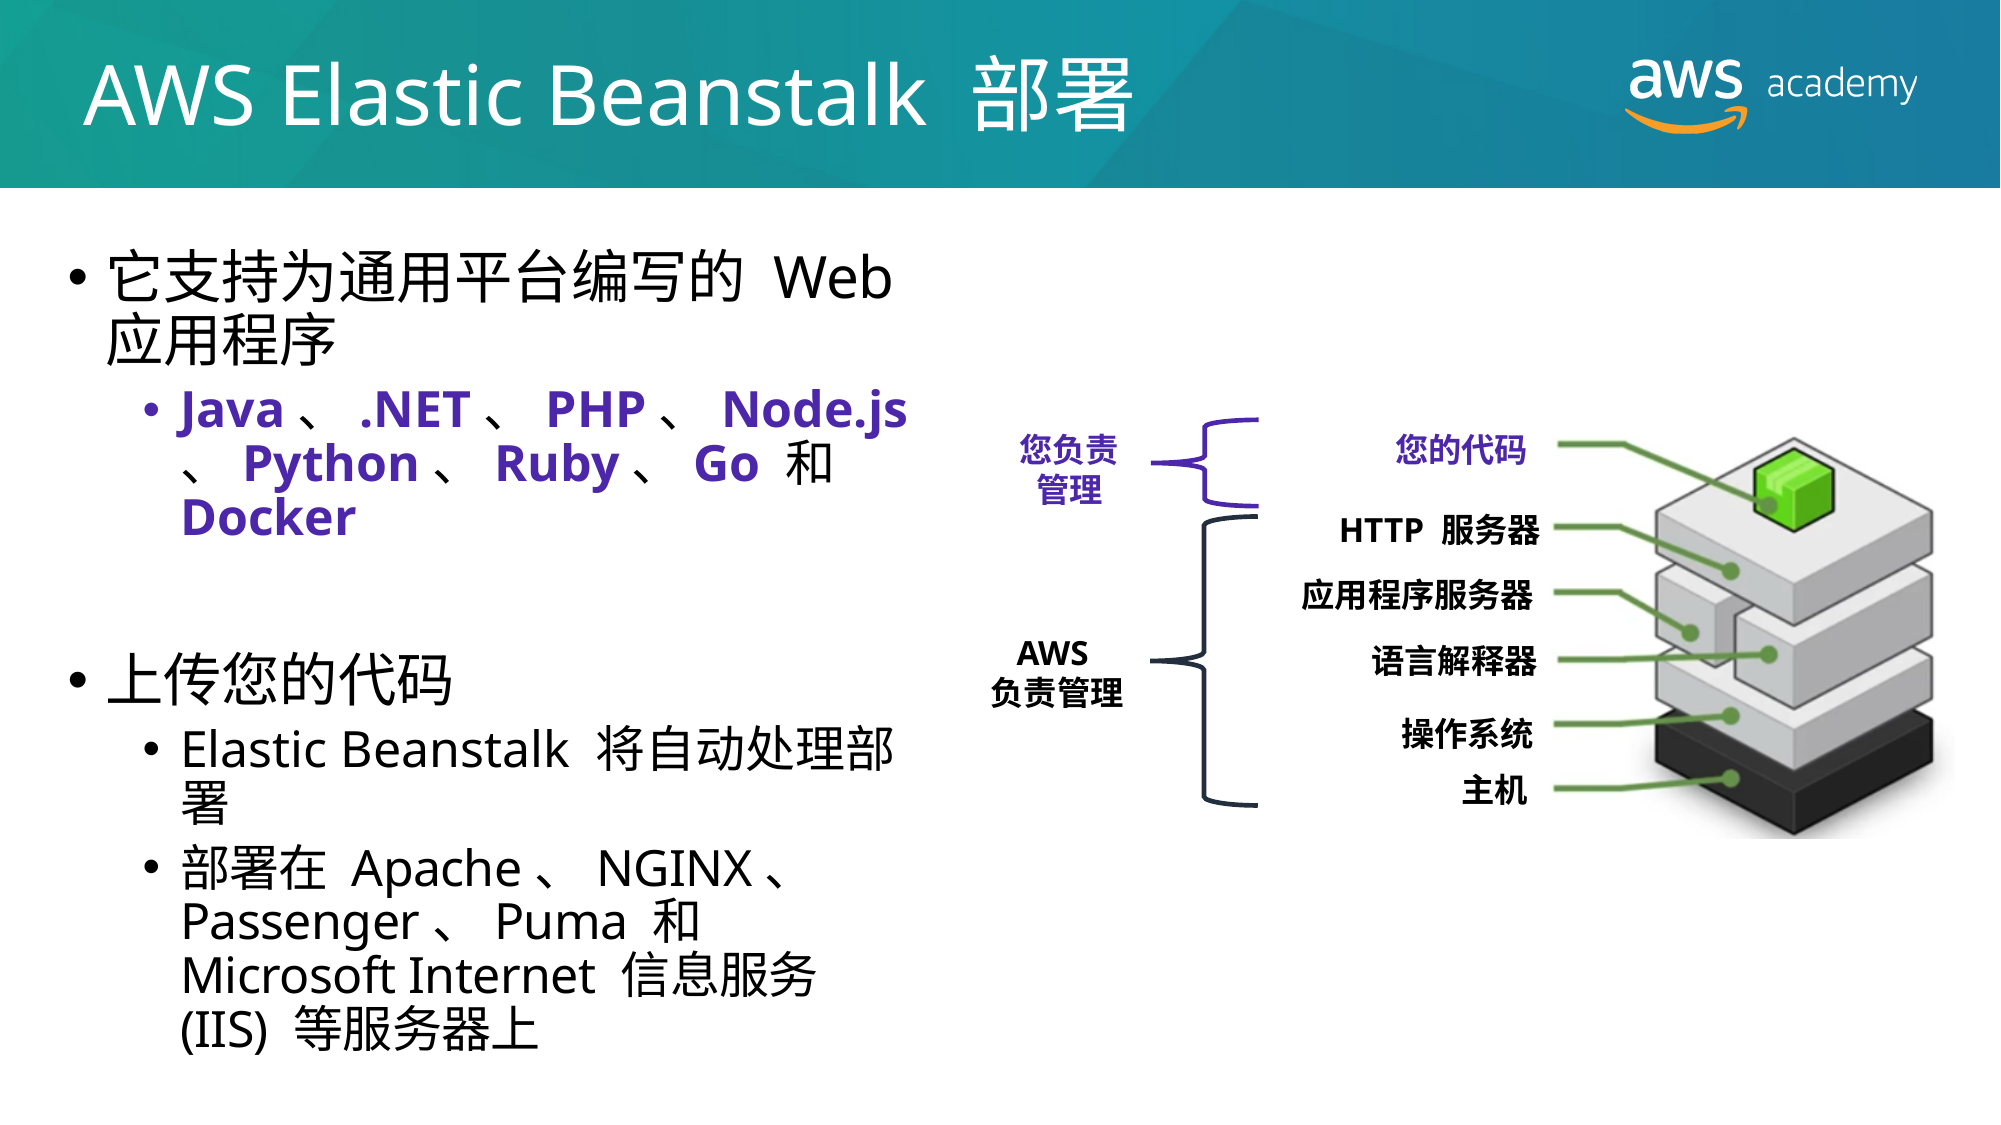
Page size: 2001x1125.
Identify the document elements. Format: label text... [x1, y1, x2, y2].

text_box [964, 405, 1955, 840]
title AWS Elastic Beanstalk 部署 [68, 59, 1551, 138]
list 它支持为通用平台编写的 Web 应用程序 Java、.NET、PHP、Node.js、Python、Ruby、Go 和 Docker 上传您的代码 Elastic Beanstalk 将自动处理部署 部署在 Apache、NGINX、 Passenger、Puma 和 Microsoft Internet 信息服务 (IIS) 等服务器上 [52, 241, 926, 1004]
picture [0, 0, 2000, 188]
